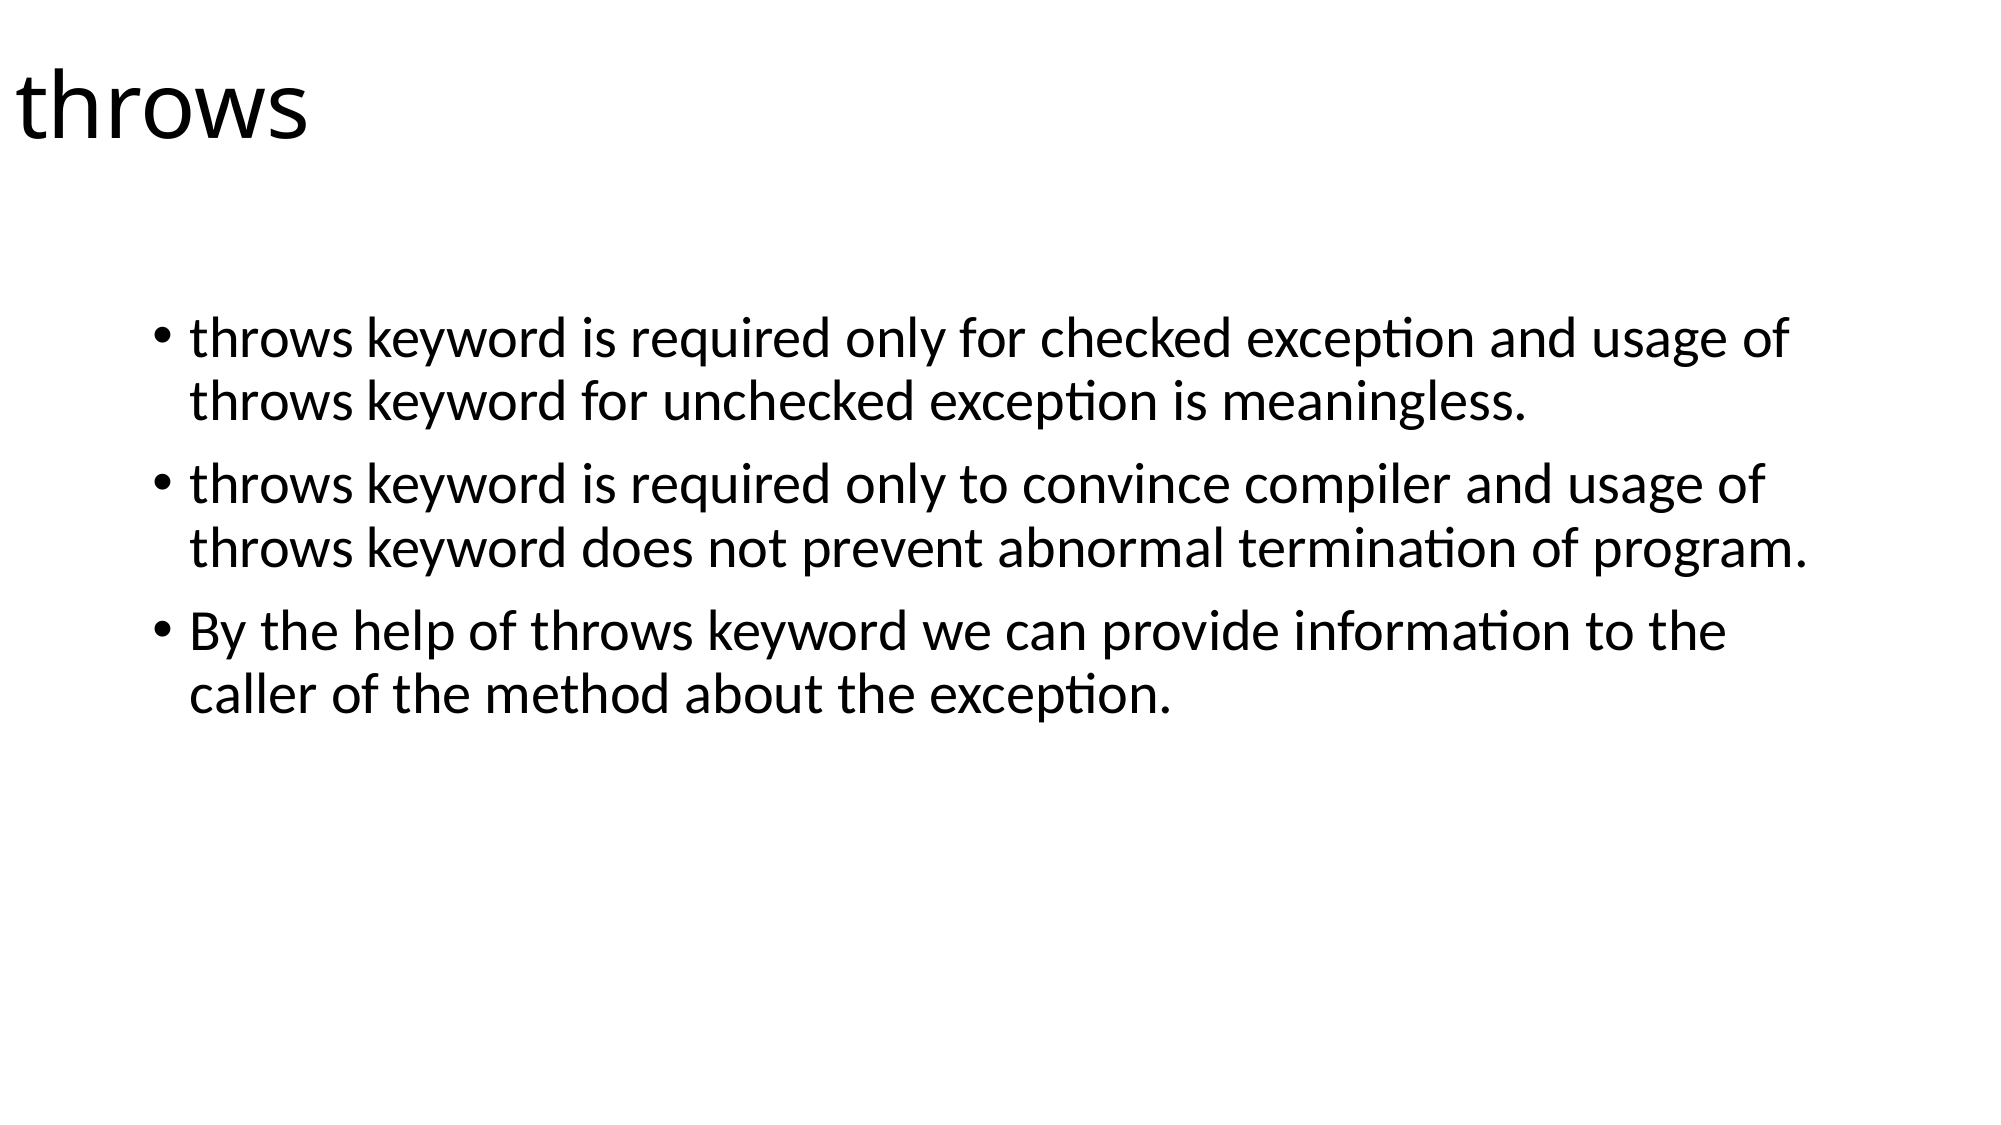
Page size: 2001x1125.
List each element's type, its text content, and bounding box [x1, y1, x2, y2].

list throws keyword is required only for checked exception and usage of throws keyword for unchecked exception is meaningless. throws keyword is required only to convince compiler and usage of throws keyword does not prevent abnormal termination of program. By the help of throws keyword we can provide information to the caller of the method about the exception. [137, 299, 1863, 1014]
title throws [0, 0, 1725, 218]
